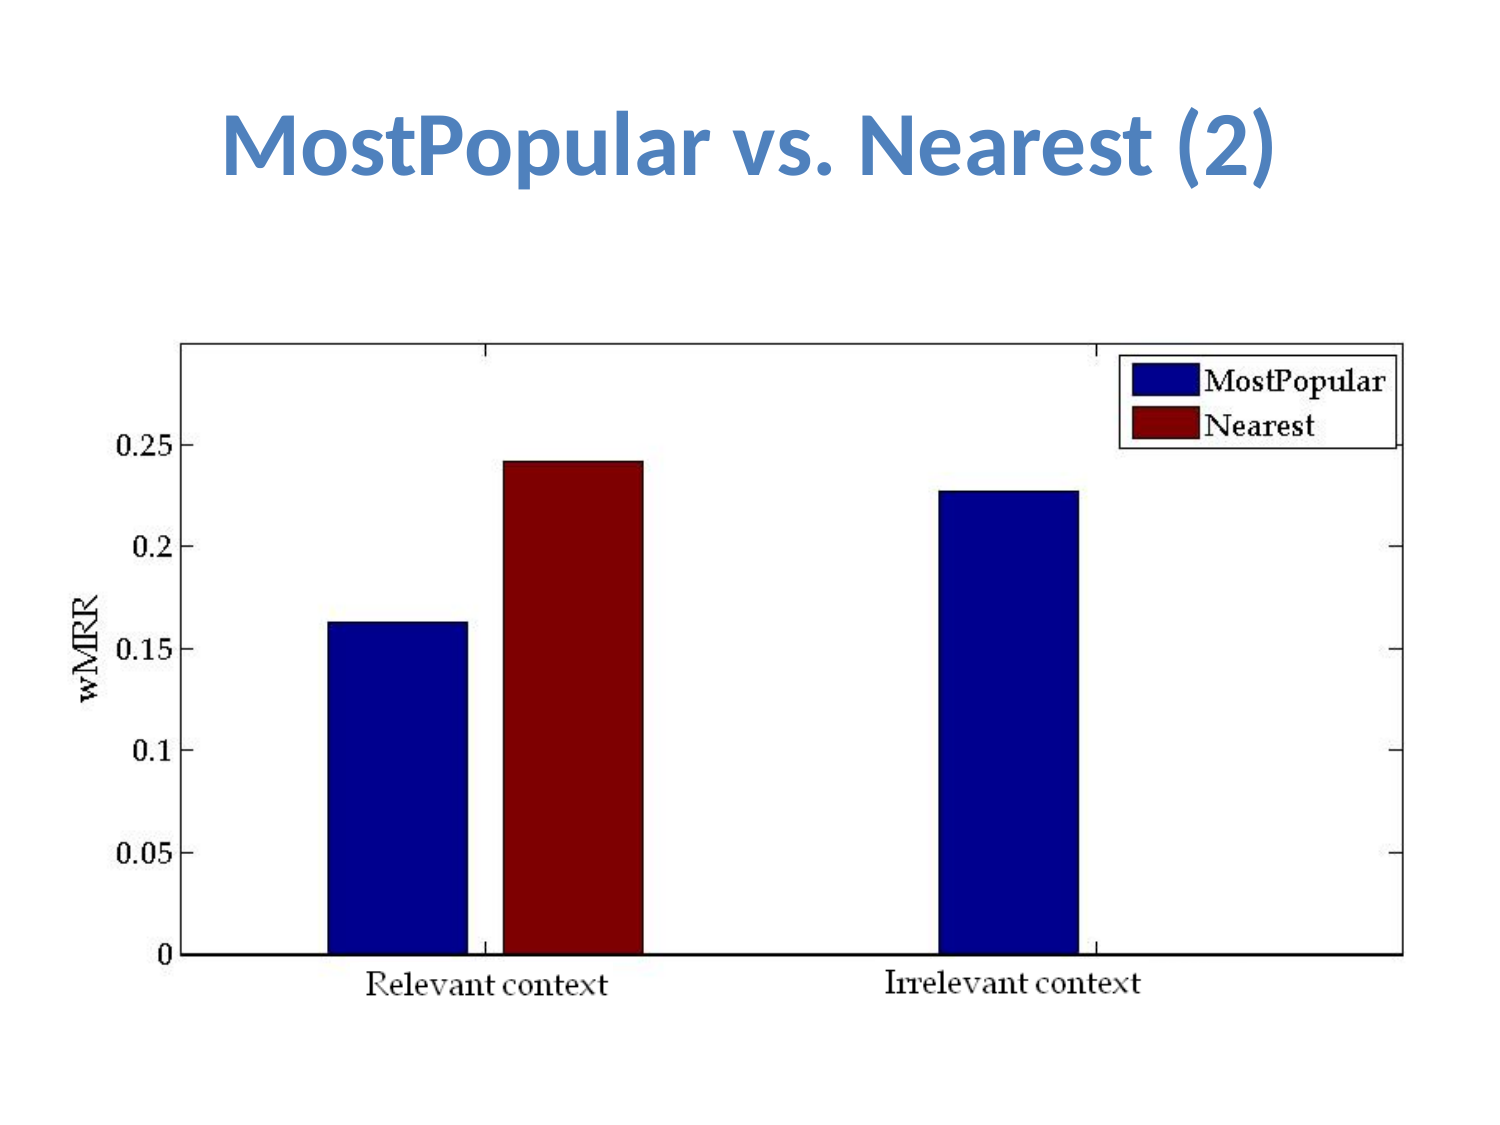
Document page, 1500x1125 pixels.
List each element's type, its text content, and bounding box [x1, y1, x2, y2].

picture [0, 287, 1500, 1038]
title MostPopular vs. Nearest (2) [75, 45, 1425, 233]
